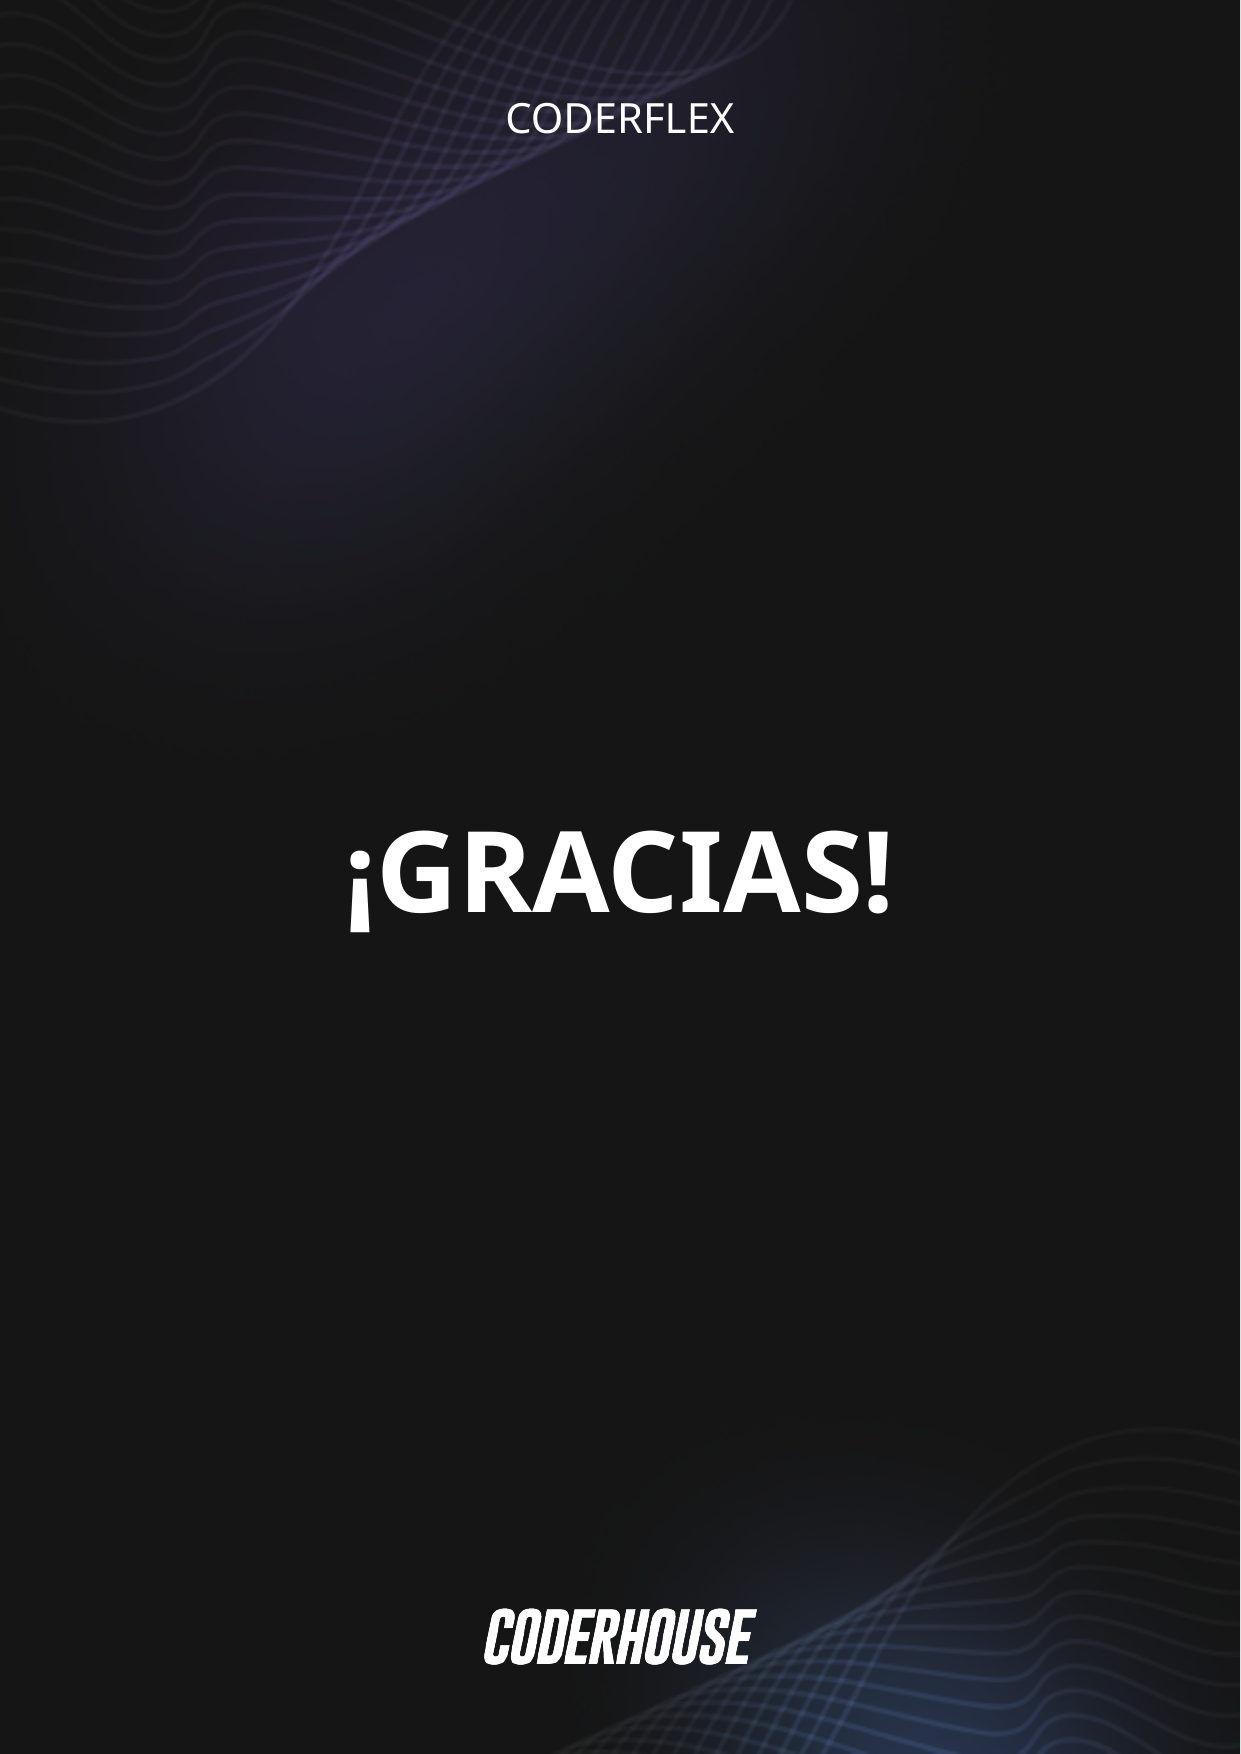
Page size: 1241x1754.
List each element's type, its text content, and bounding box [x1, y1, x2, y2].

text_box CODERFLEX [82, 76, 1158, 157]
text_box ¡GRACIAS! [82, 800, 1158, 952]
picture [0, 0, 1241, 1754]
